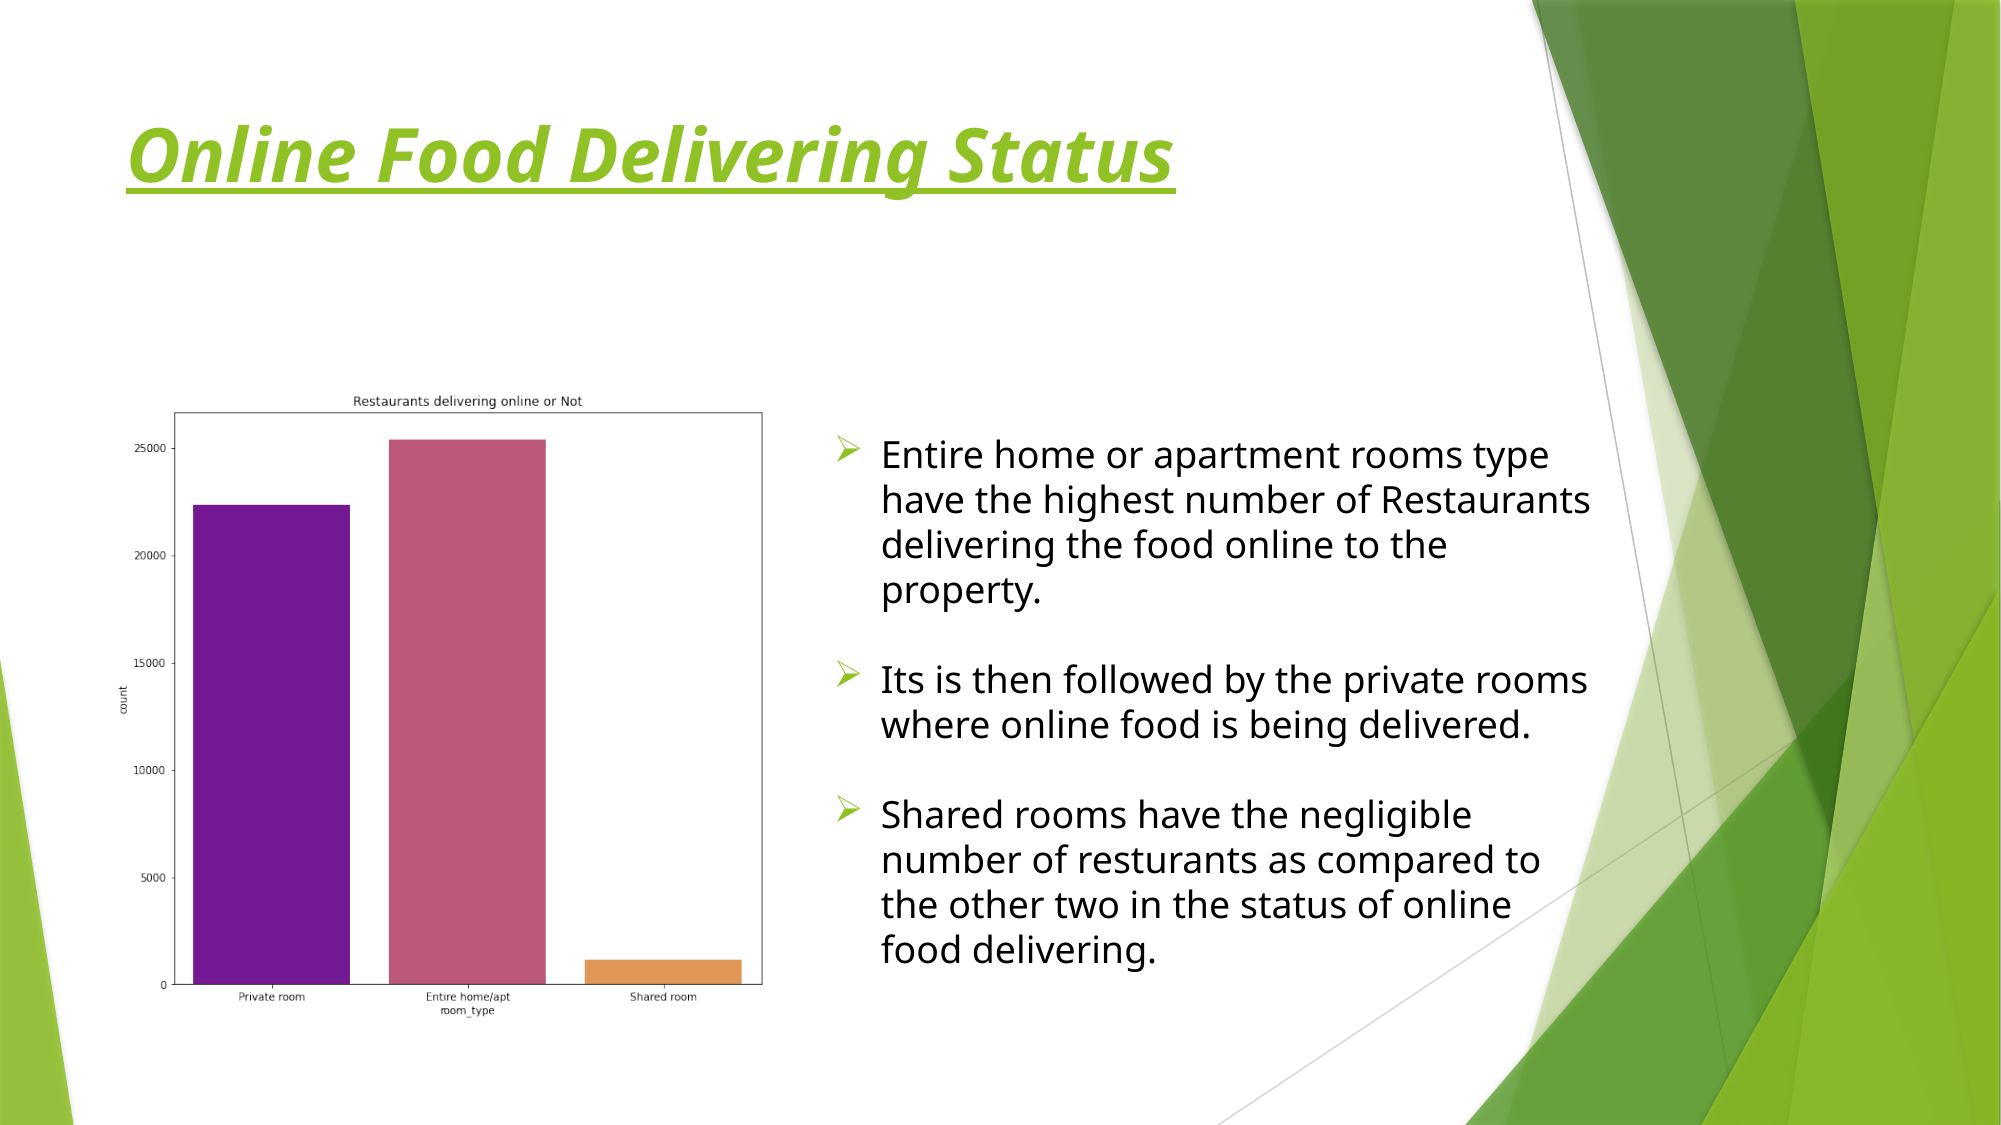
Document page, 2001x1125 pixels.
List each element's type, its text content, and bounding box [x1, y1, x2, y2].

text_box Entire home or apartment rooms type have the highest number of Restaurants delivering the food online to the property. Its is then followed by the private rooms where online food is being delivered. Shared rooms have the negligible number of resturants as compared to the other two in the status of online food delivering. [819, 423, 1608, 979]
title Online Food Delivering Status [111, 99, 1522, 317]
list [110, 387, 769, 1026]
